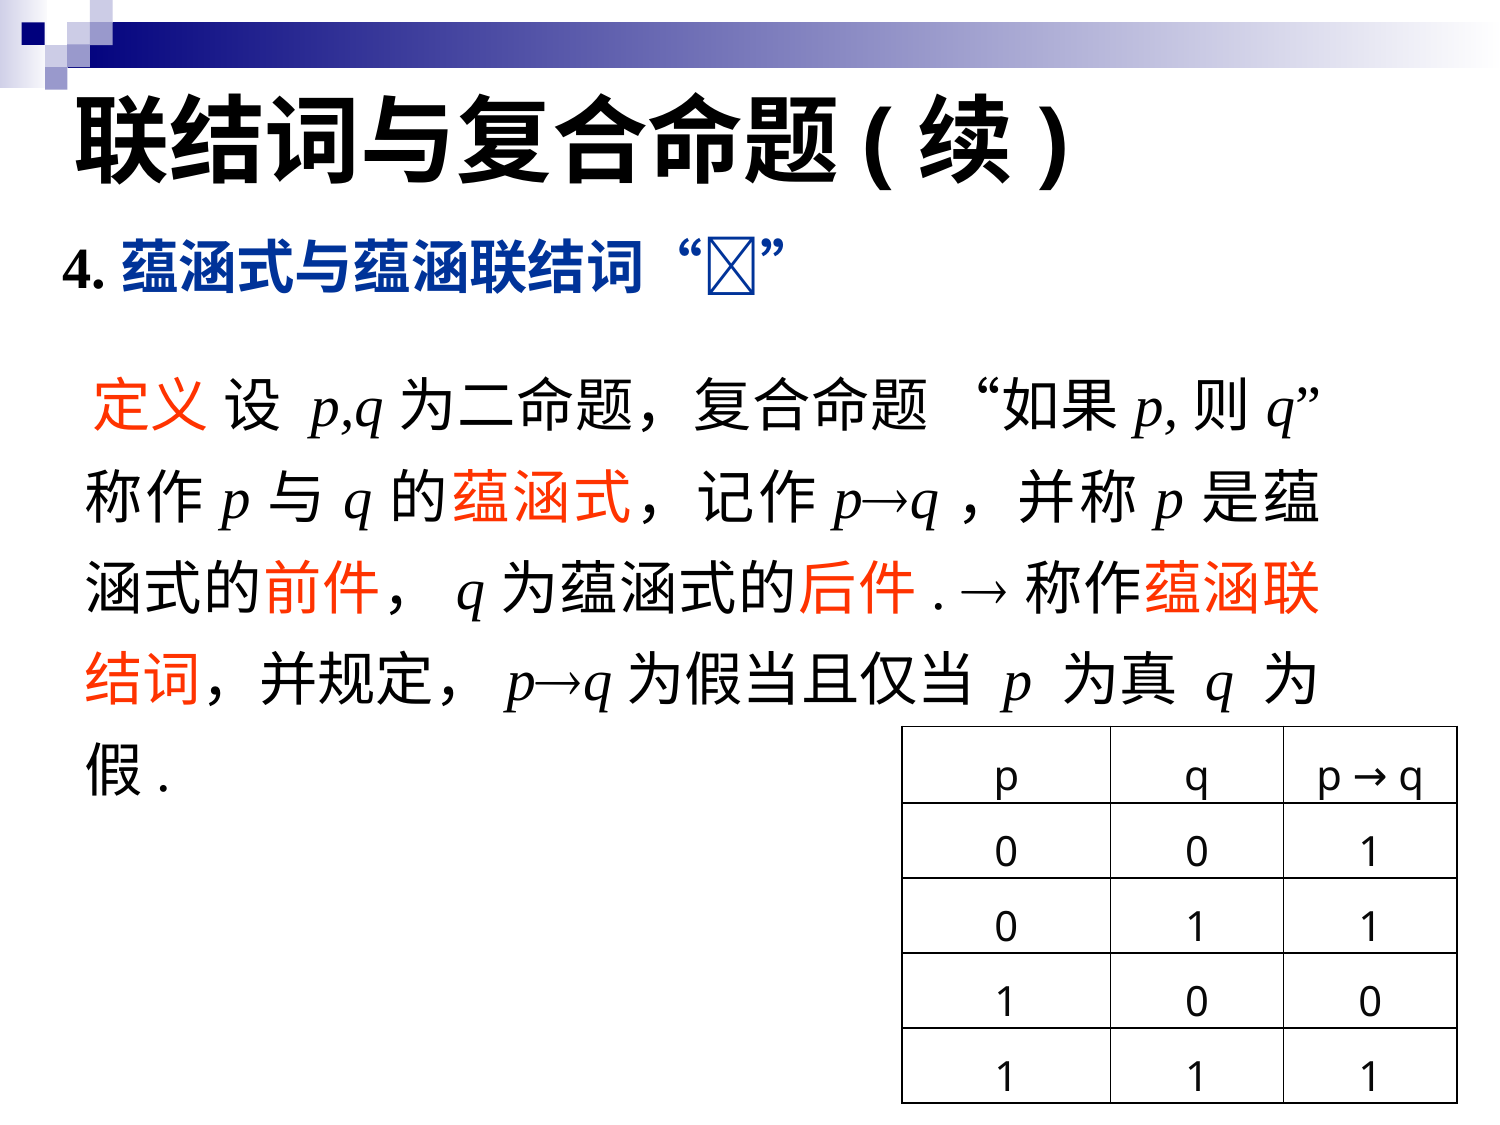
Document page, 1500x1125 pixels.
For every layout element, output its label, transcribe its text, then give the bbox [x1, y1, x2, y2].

list 定义 设 p,q为二命题，复合命题 “如果p,则q” 称作p与q的蕴涵式，记作pq，并称p是蕴涵式的前件，q为蕴涵式的后件. 称作蕴涵联结词，并规定，pq为假当且仅当 p 为真 q 为假. [12, 328, 1336, 788]
table_header p → q [1284, 727, 1456, 802]
table_cell 0 [1111, 804, 1283, 877]
table_cell 0 [1284, 954, 1456, 1027]
title 联结词与复合命题(续) [58, 35, 1409, 239]
table_cell 1 [903, 1029, 1110, 1102]
table_cell 1 [1111, 879, 1283, 952]
table_cell 1 [903, 954, 1110, 1027]
table_header p [903, 727, 1110, 802]
table_cell 1 [1111, 1029, 1283, 1102]
text_box 4.蕴涵式与蕴涵联结词“” [47, 222, 834, 308]
table_cell 0 [903, 879, 1110, 952]
table_header q [1111, 727, 1283, 802]
table_cell 1 [1284, 879, 1456, 952]
table_cell 1 [1284, 804, 1456, 877]
table_cell 0 [903, 804, 1110, 877]
table_cell 1 [1284, 1029, 1456, 1102]
table_cell 0 [1111, 954, 1283, 1027]
